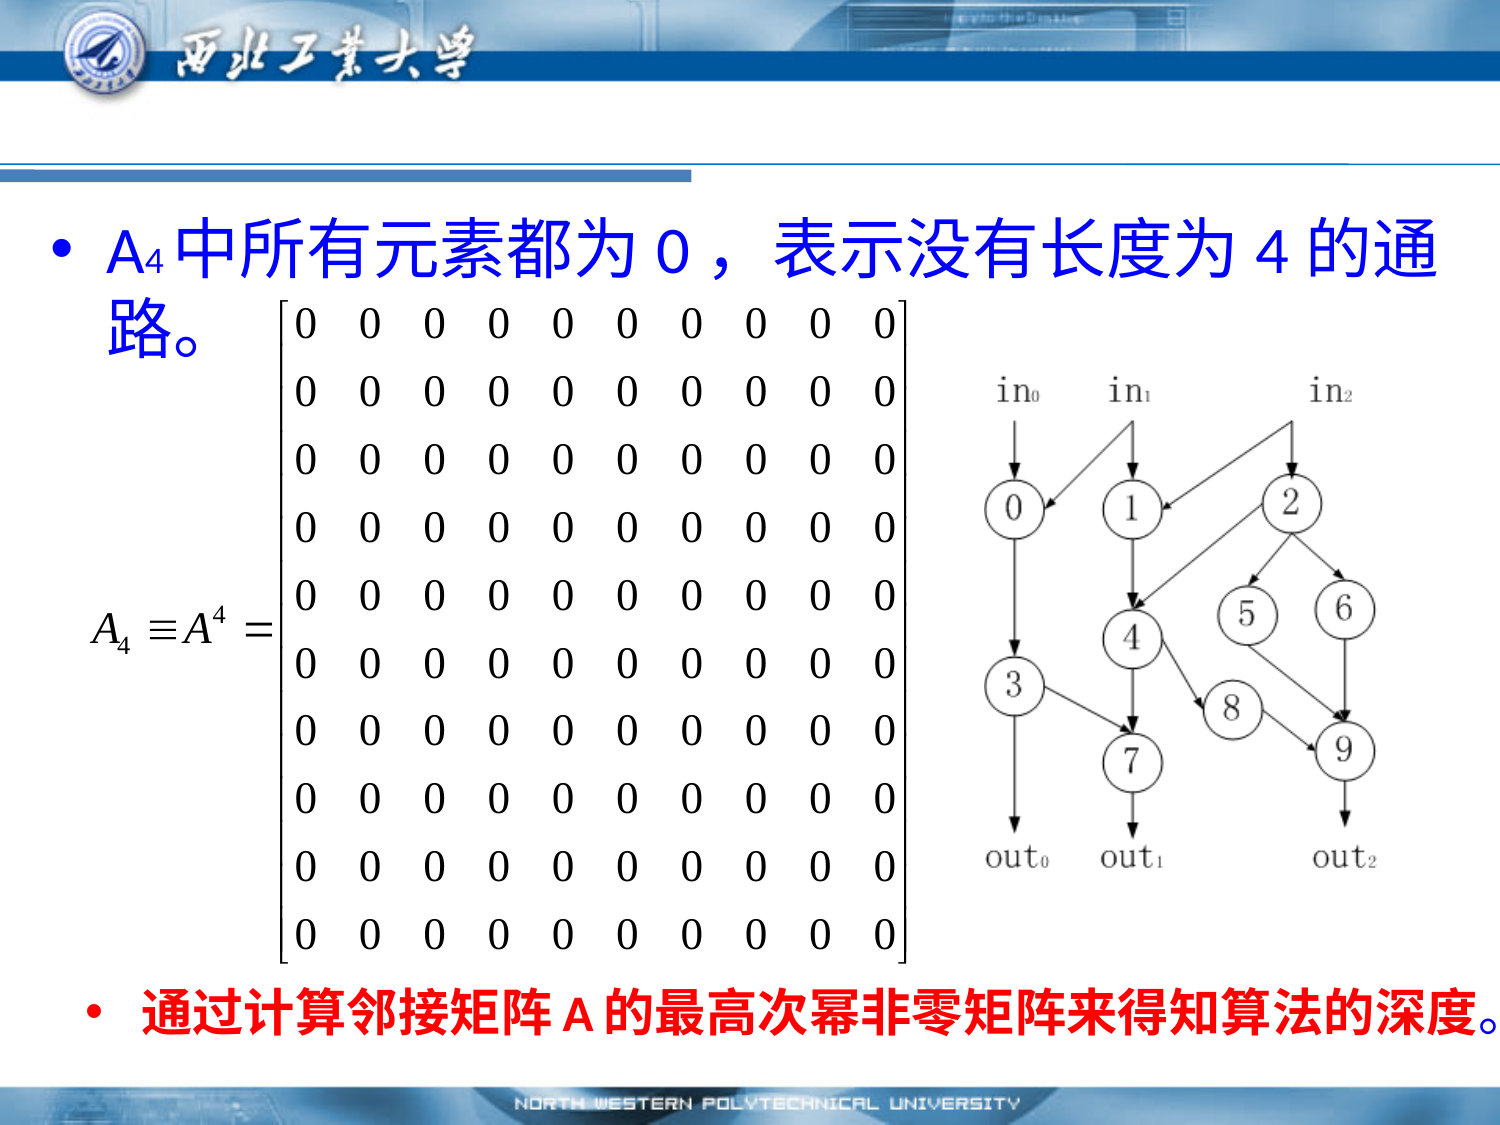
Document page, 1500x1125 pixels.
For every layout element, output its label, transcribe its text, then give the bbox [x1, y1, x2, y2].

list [81, 292, 923, 972]
picture [0, 0, 1500, 163]
text_box 通过计算邻接矩阵A的最高次幂非零矩阵来得知算法的深度。 [70, 972, 1500, 1090]
text_box A4中所有元素都为0，表示没有长度为4的通路。 [35, 199, 1465, 387]
picture [0, 165, 1500, 1125]
